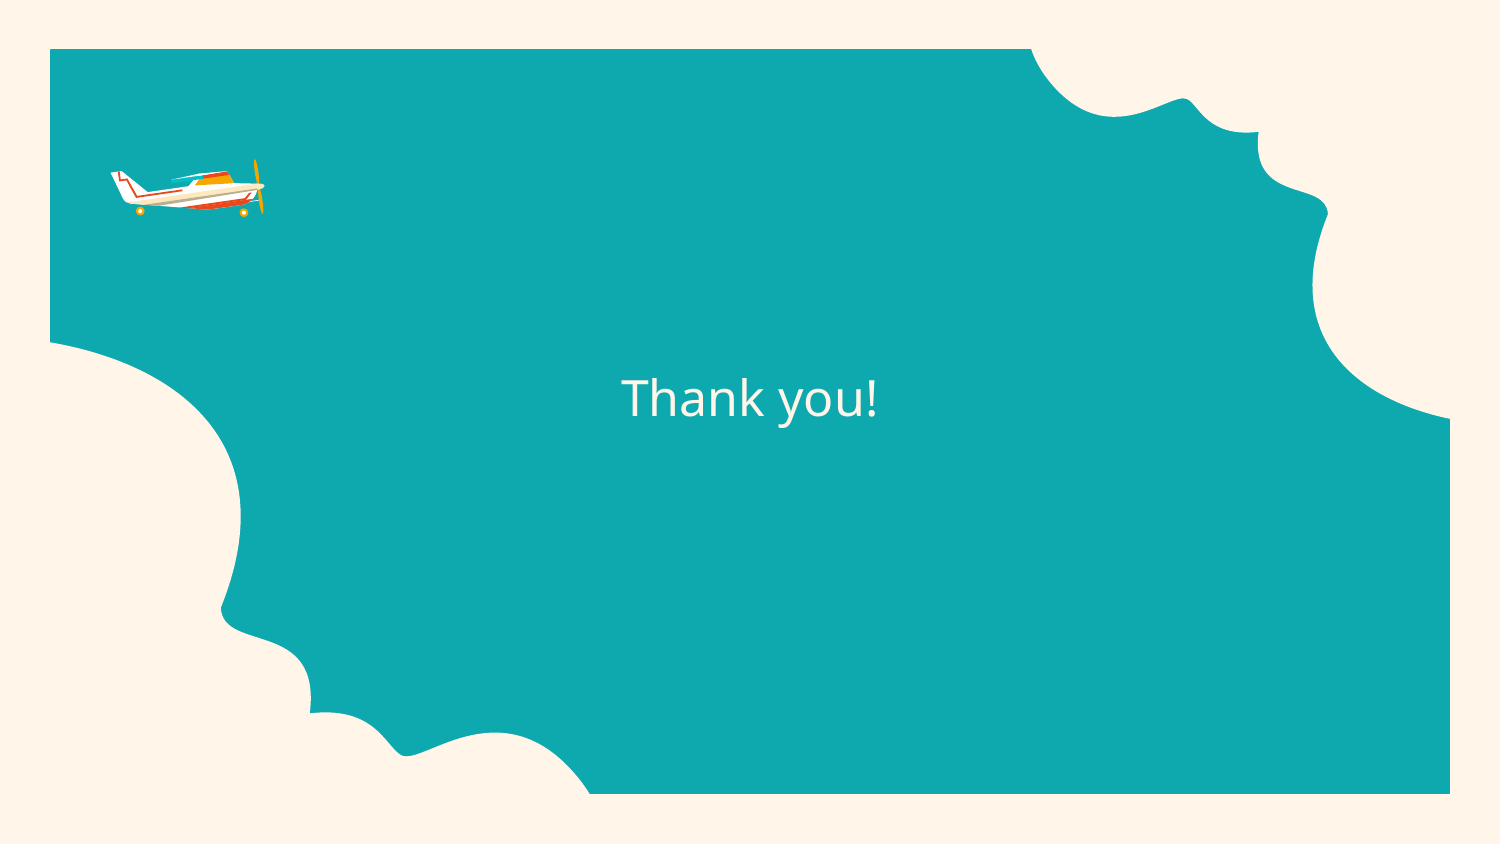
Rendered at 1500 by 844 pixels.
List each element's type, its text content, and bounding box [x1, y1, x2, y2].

title Thank you! [443, 351, 1057, 436]
